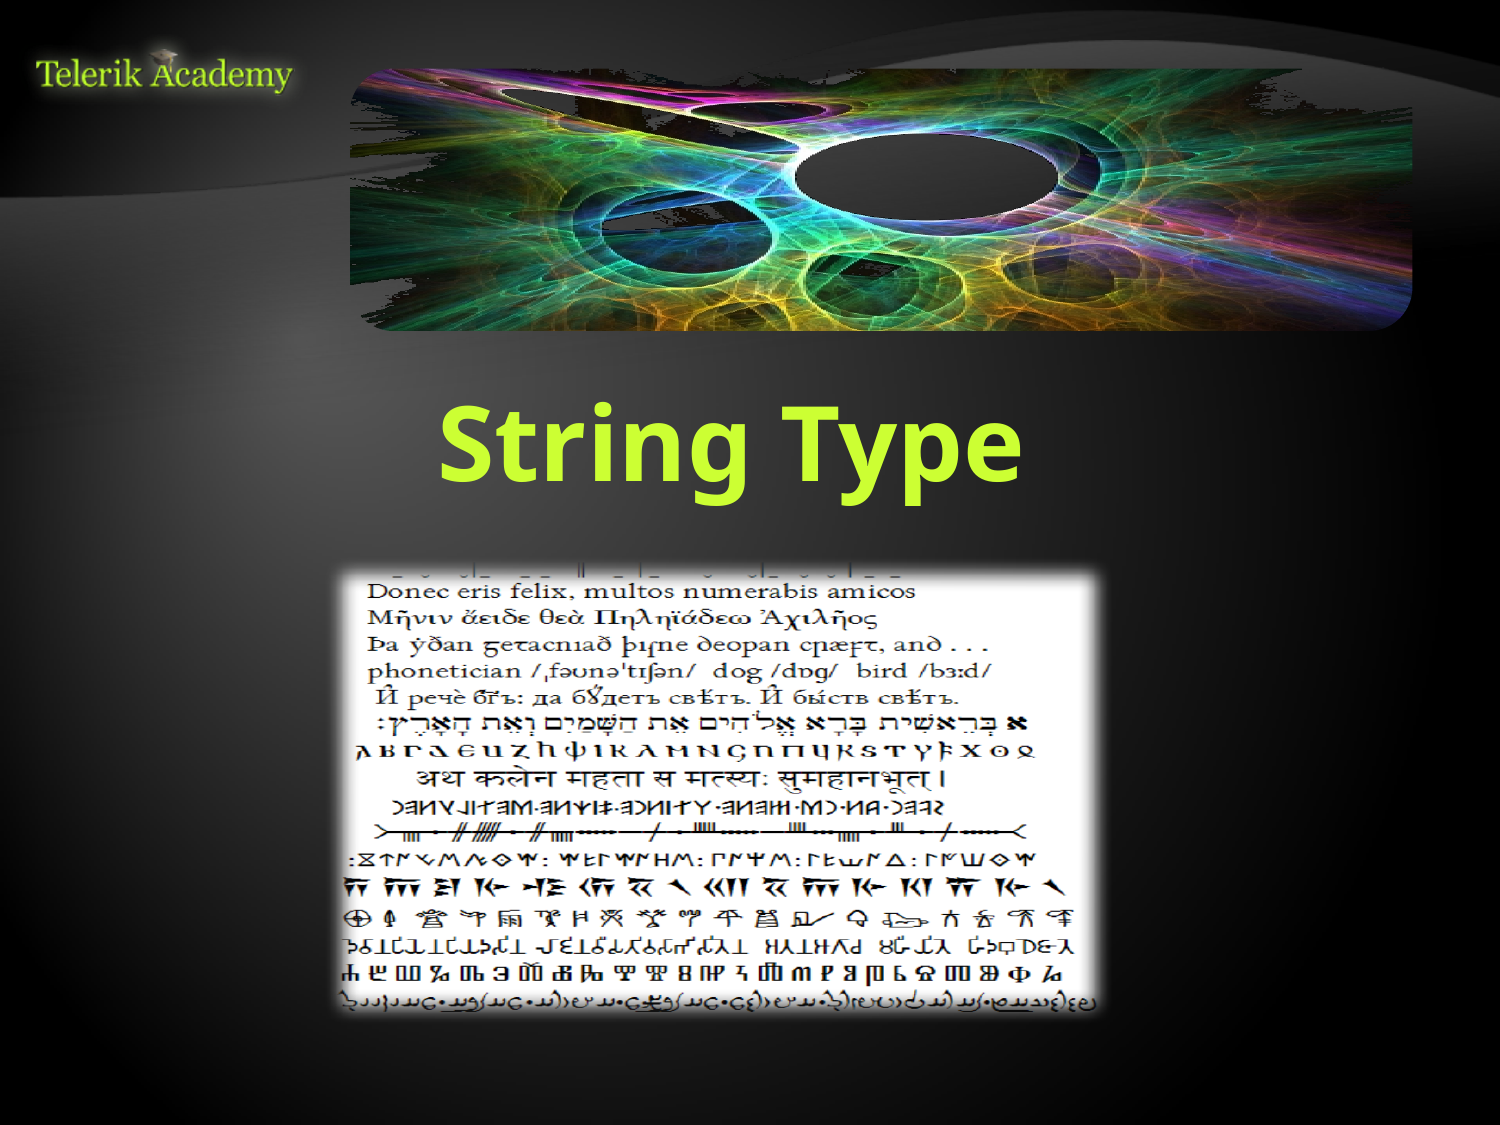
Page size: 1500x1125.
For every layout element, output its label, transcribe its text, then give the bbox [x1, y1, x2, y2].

title String Type [200, 372, 1263, 494]
picture [0, 0, 1500, 1125]
